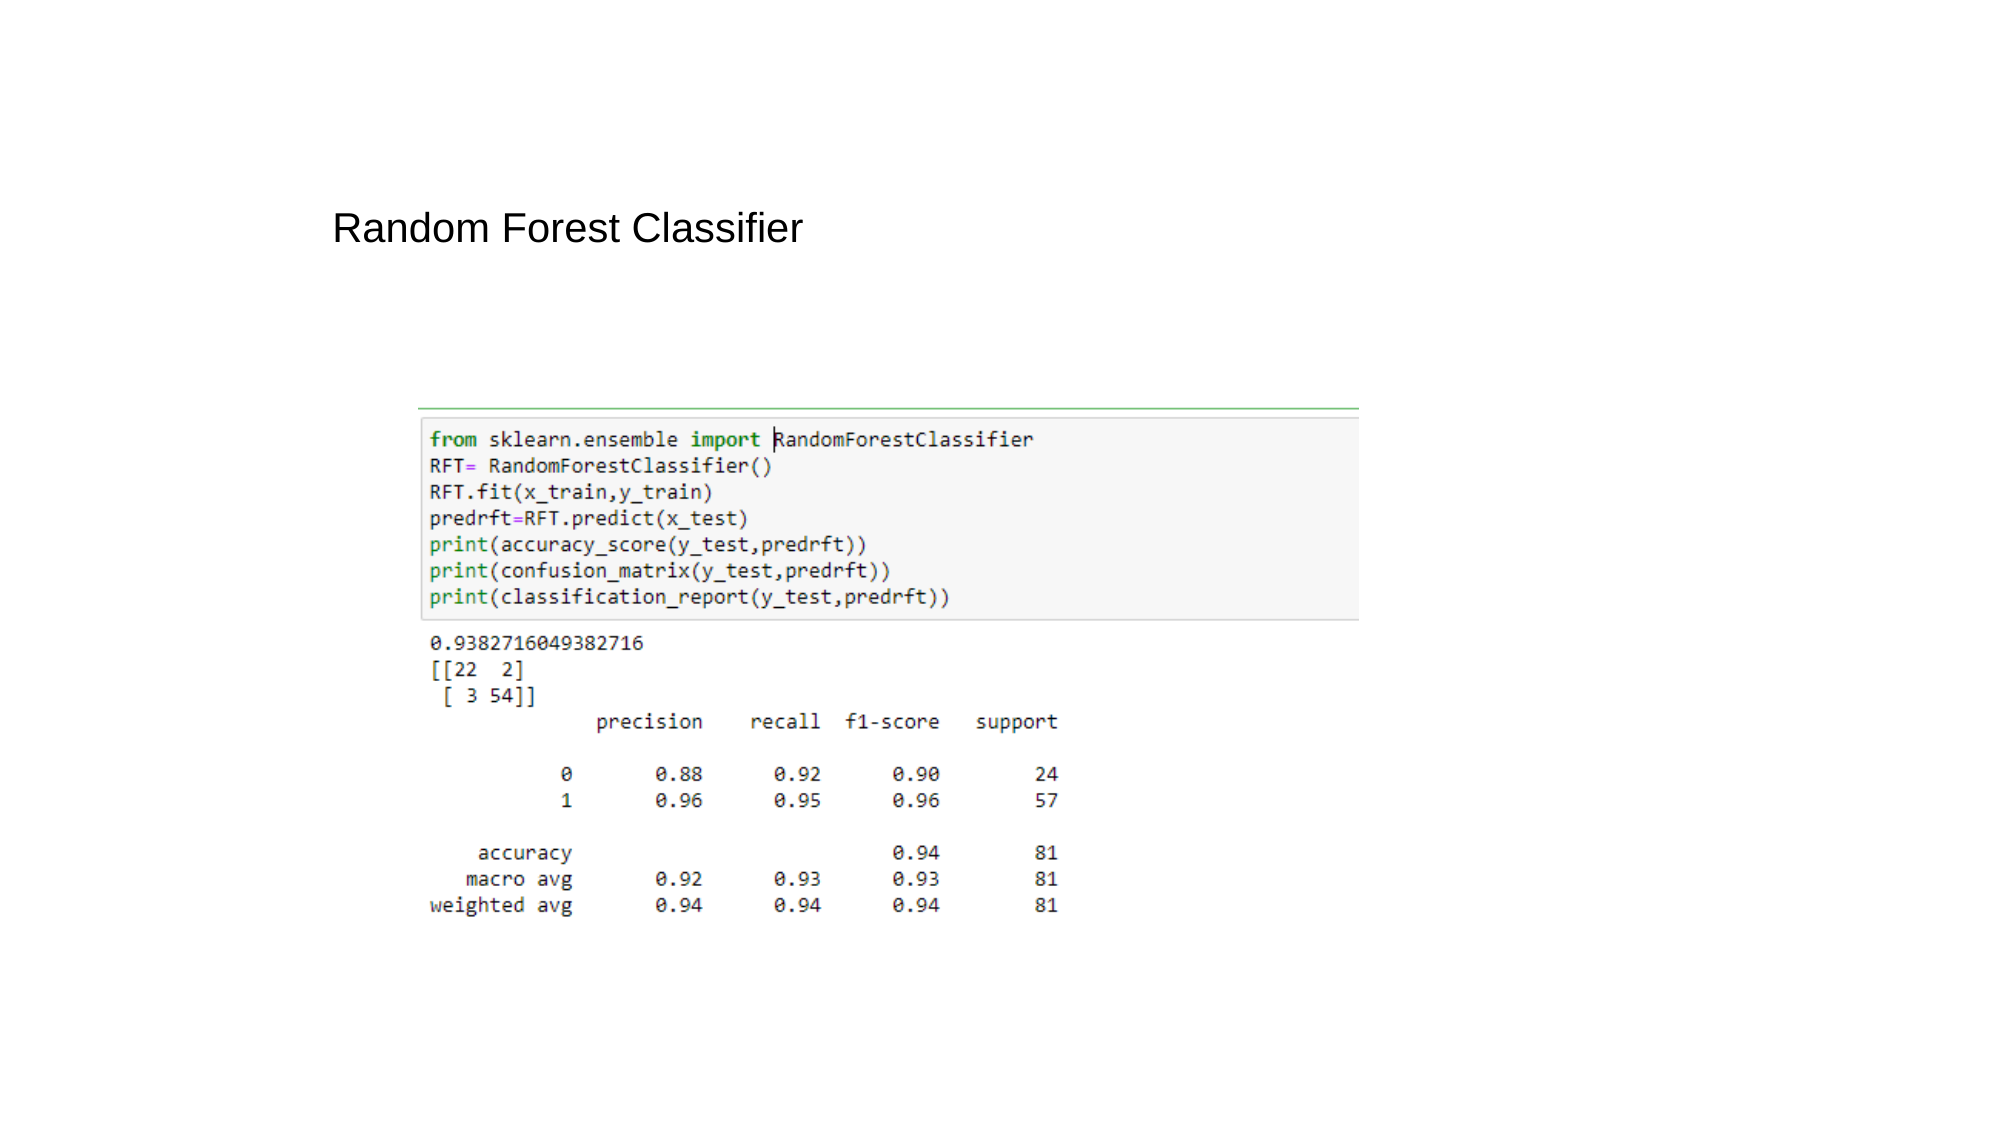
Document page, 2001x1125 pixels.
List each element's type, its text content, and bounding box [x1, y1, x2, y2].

picture [418, 402, 1359, 943]
text_box Random Forest Classifier [317, 193, 820, 304]
